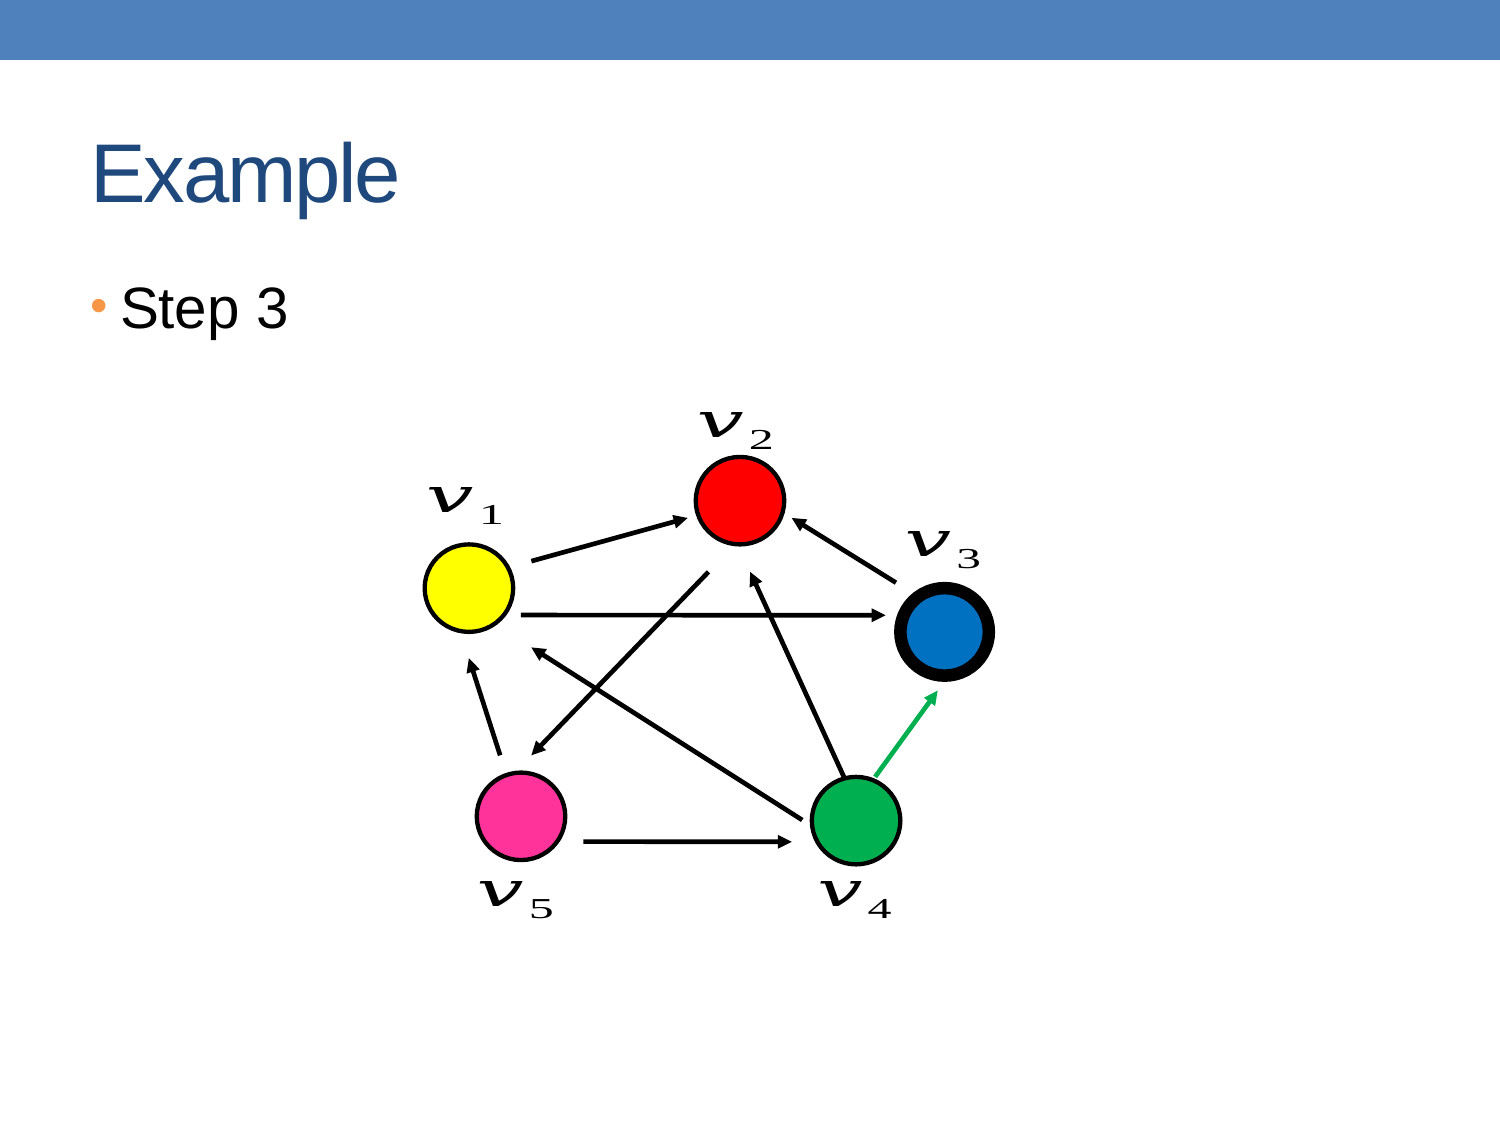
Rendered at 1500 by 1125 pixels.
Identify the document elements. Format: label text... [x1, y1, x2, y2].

title Example [75, 87, 1425, 250]
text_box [424, 395, 990, 926]
list Step 3 [75, 262, 1425, 1063]
